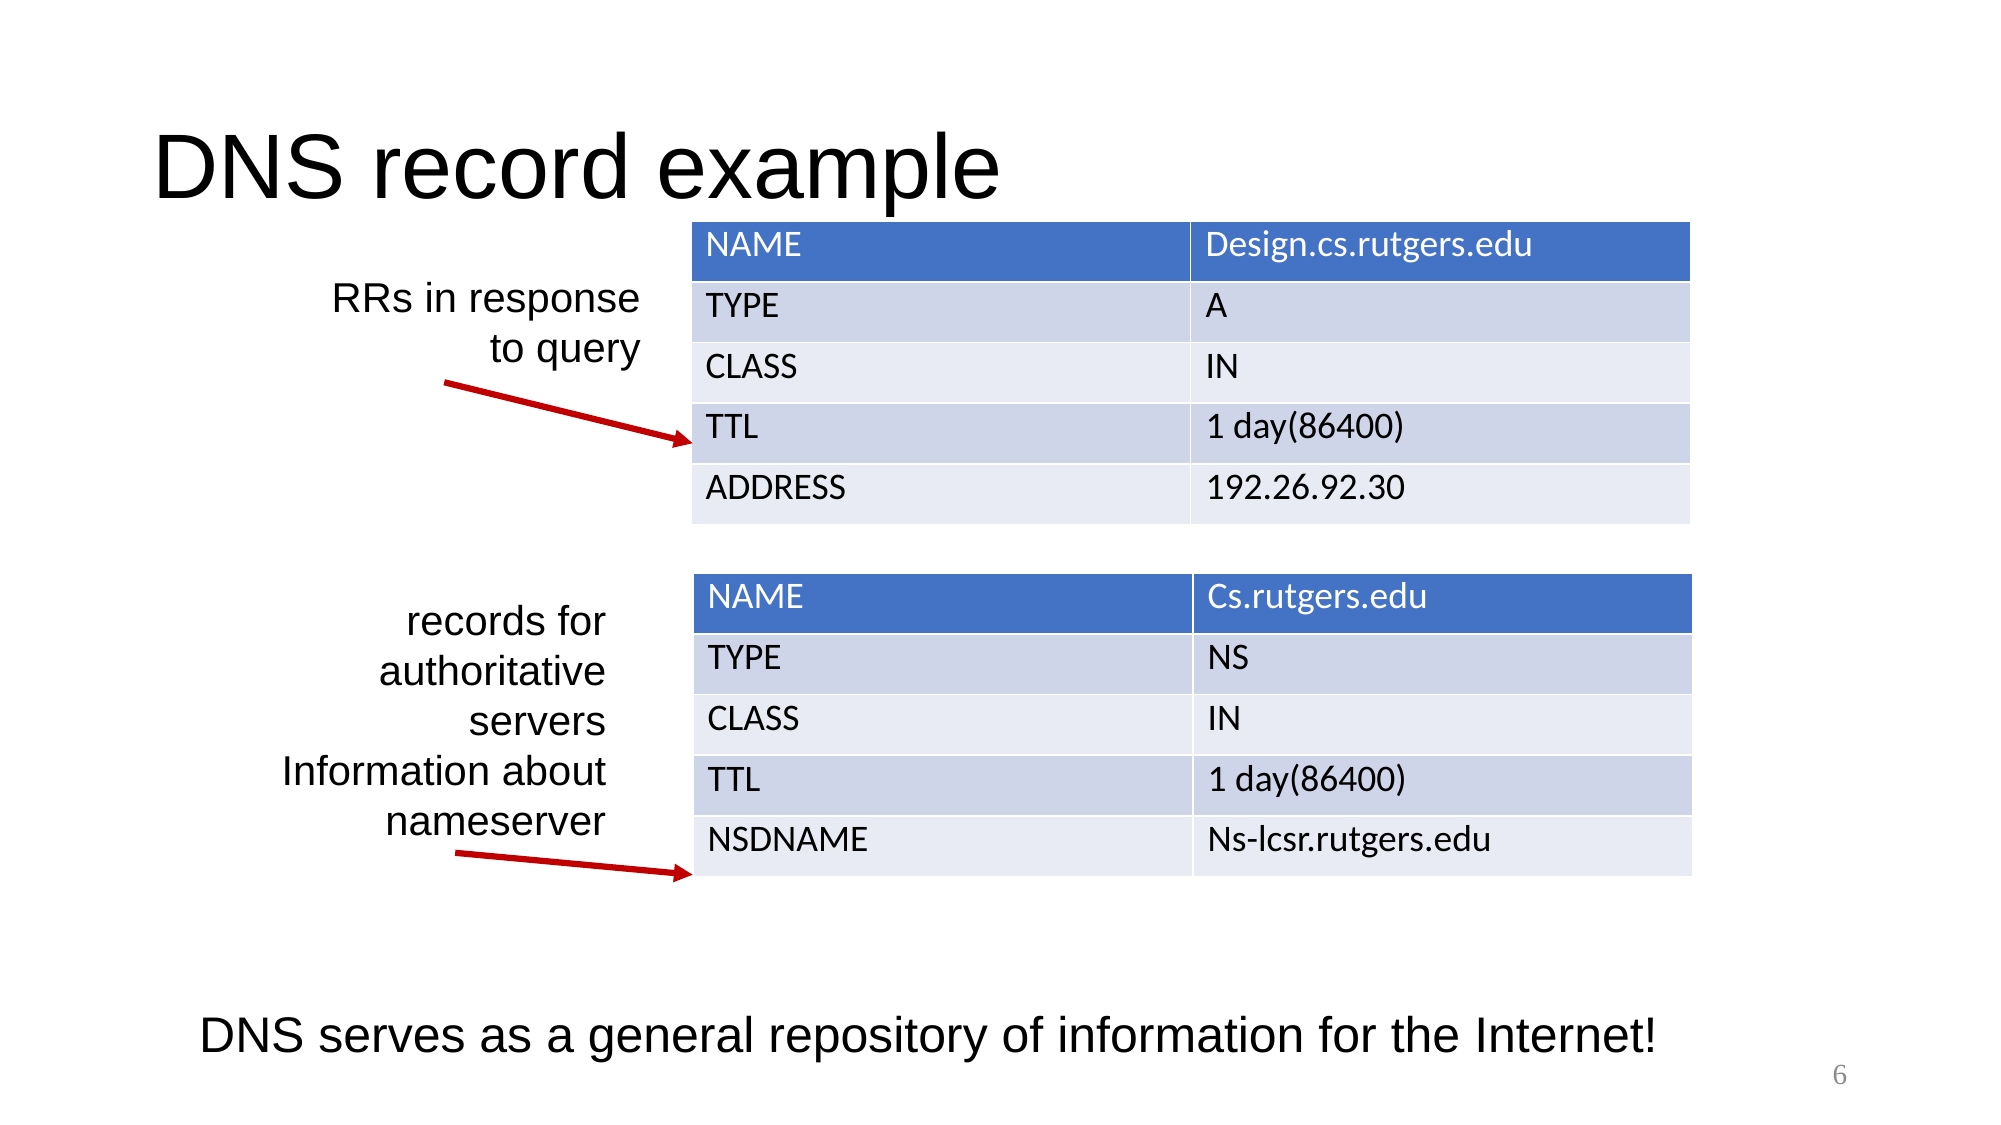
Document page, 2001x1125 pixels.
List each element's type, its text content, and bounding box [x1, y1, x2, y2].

table_cell 1 day(86400) [1194, 756, 1692, 815]
text_box RRs in response to query [299, 263, 656, 379]
table_cell 1 day(86400) [1191, 404, 1690, 463]
table_header Cs.rutgers.edu [1194, 574, 1692, 633]
table_cell TTL [694, 756, 1192, 815]
title DNS record example [137, 59, 1863, 278]
table_header NAME [692, 222, 1190, 281]
table_cell NS [1194, 635, 1692, 694]
table_cell TYPE [694, 635, 1192, 694]
table_cell CLASS [694, 695, 1192, 754]
table_cell NSDNAME [694, 817, 1192, 876]
table_cell IN [1191, 343, 1690, 402]
table_cell 192.26.92.30 [1191, 465, 1690, 524]
slide_number 6 [1412, 1042, 1863, 1103]
table_cell IN [1194, 695, 1692, 754]
text_box DNS serves as a general repository of information for the Internet! [184, 994, 1711, 1070]
text_box records for authoritative servers Information about nameserver [242, 586, 622, 852]
table_cell ADDRESS [692, 465, 1190, 524]
text_box [455, 852, 693, 880]
table_cell CLASS [692, 343, 1190, 402]
table_header Design.cs.rutgers.edu [1191, 222, 1690, 281]
table_cell Ns-lcsr.rutgers.edu [1194, 817, 1692, 876]
table_cell TTL [692, 404, 1190, 463]
table_cell TYPE [692, 283, 1190, 342]
table_header NAME [694, 574, 1192, 633]
table_cell A [1191, 283, 1690, 342]
text_box [444, 382, 693, 447]
